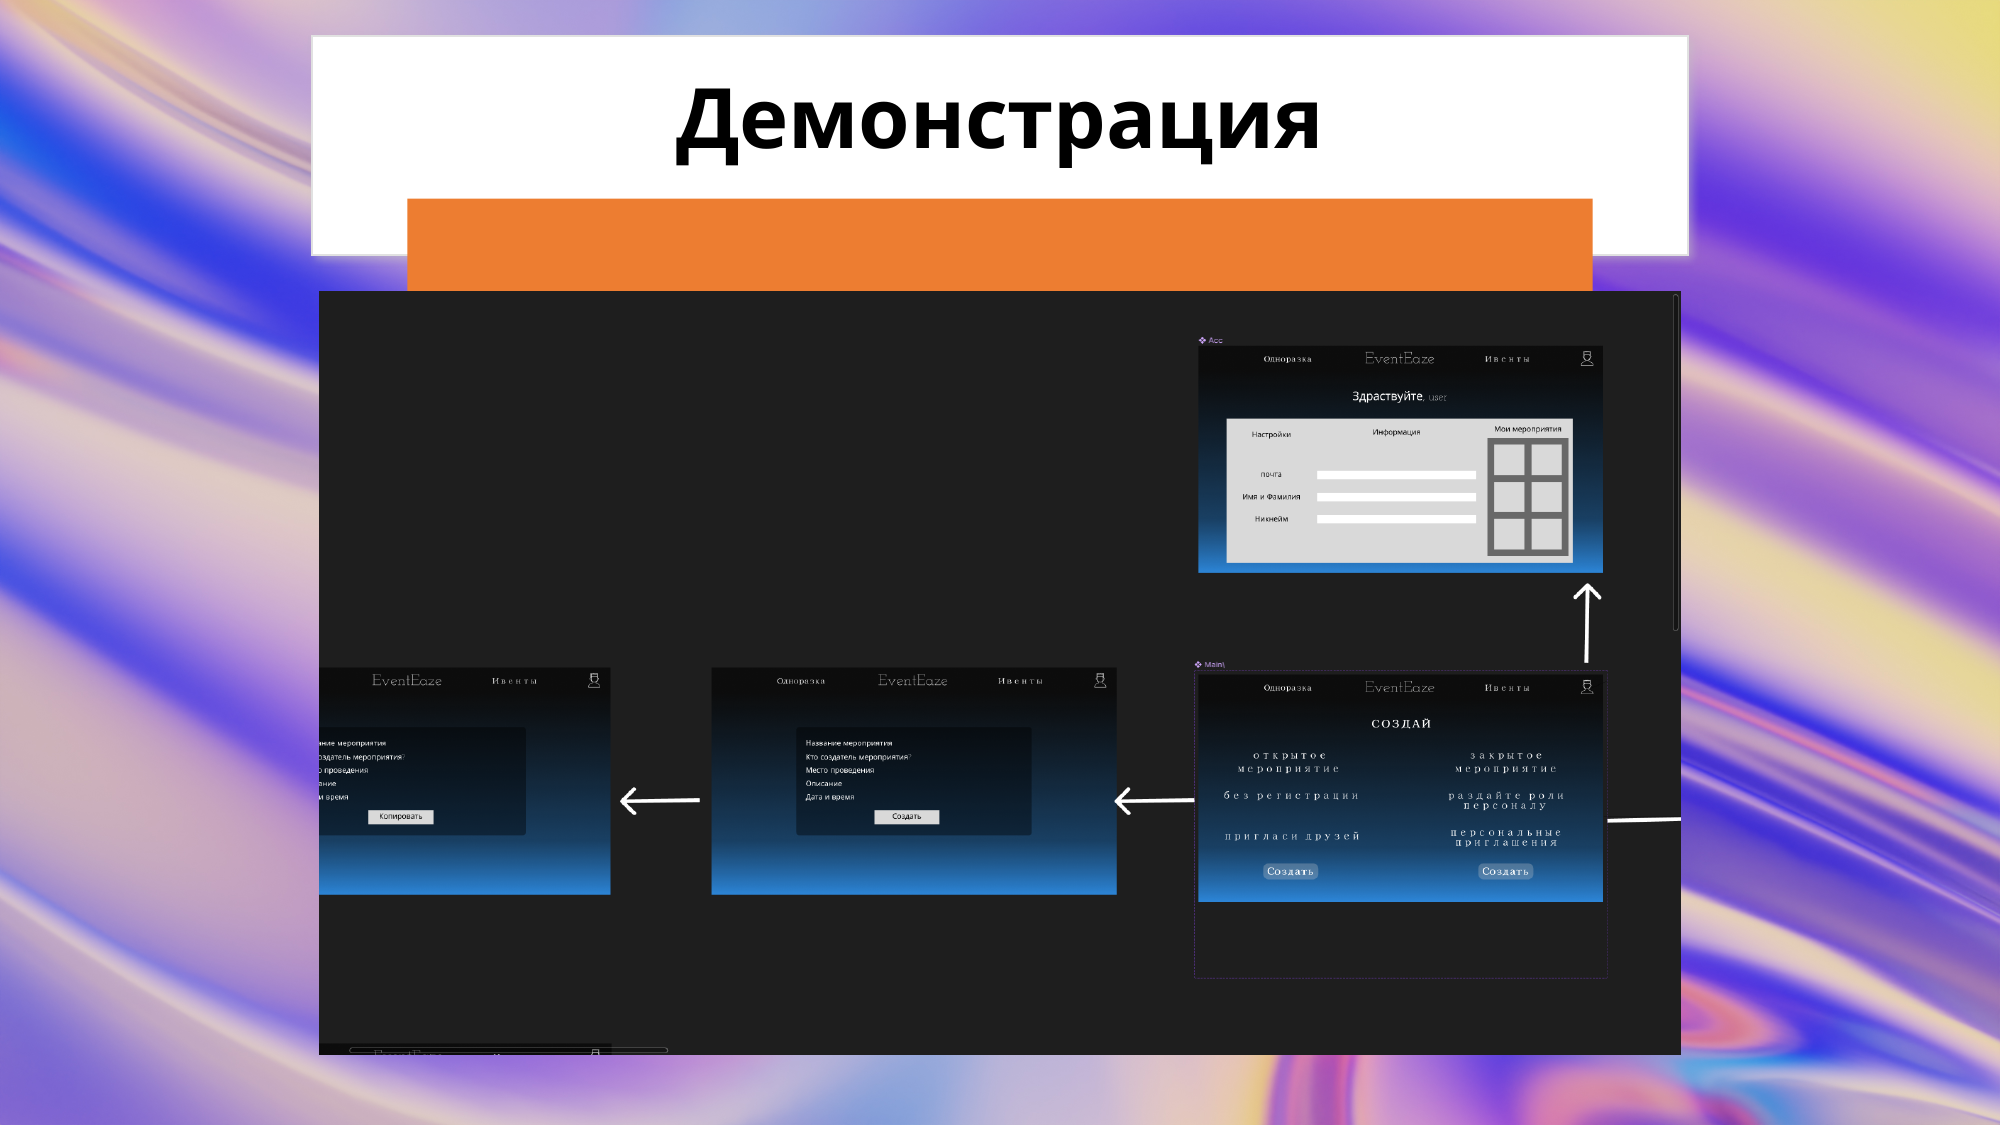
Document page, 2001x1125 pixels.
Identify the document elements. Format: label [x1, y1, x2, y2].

picture [0, 0, 2000, 1125]
list [319, 291, 1681, 1056]
